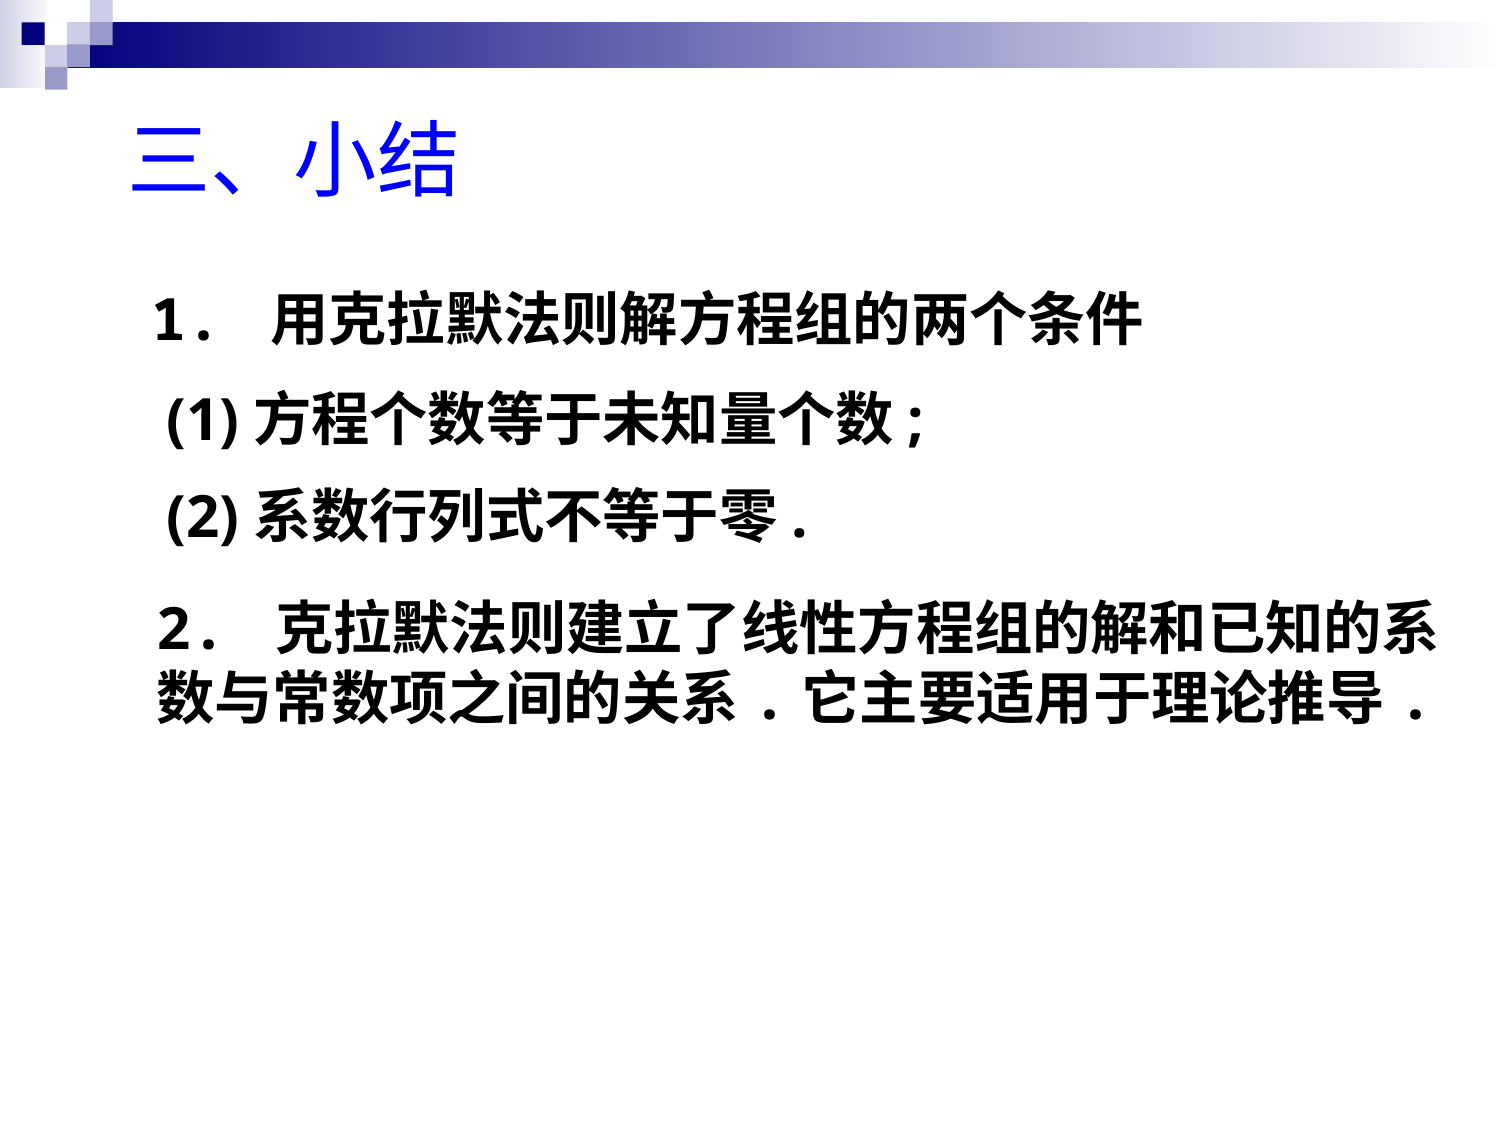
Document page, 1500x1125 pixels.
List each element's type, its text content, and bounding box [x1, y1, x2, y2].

text_box 1. 用克拉默法则解方程组的两个条件 [136, 288, 1159, 360]
text_box (2)系数行列式不等于零. [151, 471, 823, 557]
text_box 2. 克拉默法则建立了线性方程组的解和已知的系 数与常数项之间的关系.它主要适用于理论推导. [141, 583, 1455, 739]
title 三、小结 [112, 99, 1388, 288]
text_box (1)方程个数等于未知量个数; [151, 375, 940, 460]
